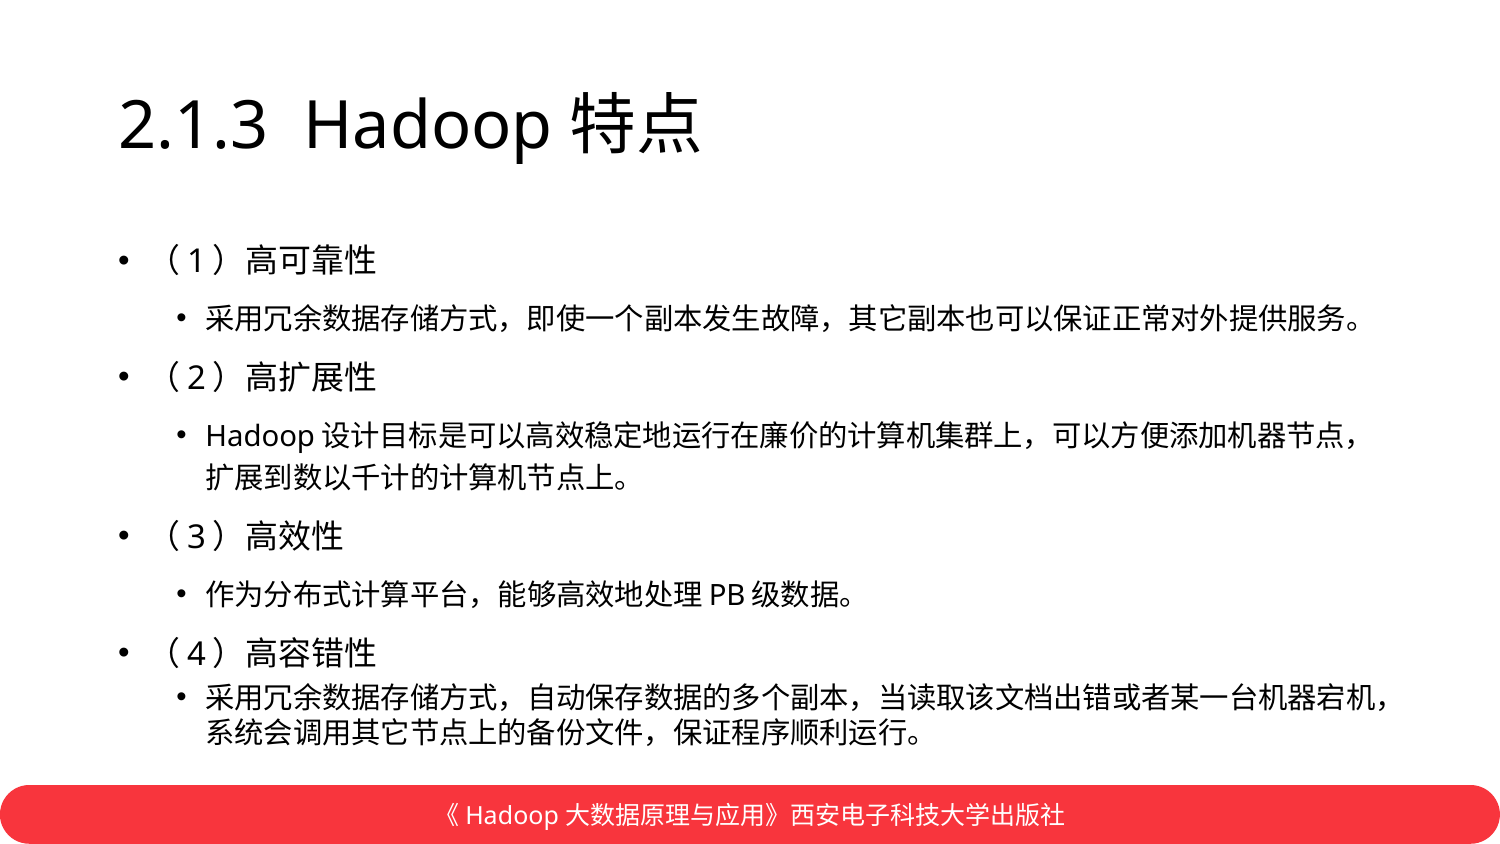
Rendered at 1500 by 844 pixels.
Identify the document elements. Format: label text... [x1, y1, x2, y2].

list （1）高可靠性 采用冗余数据存储方式，即使一个副本发生故障，其它副本也可以保证正常对外提供服务。 （2）高扩展性 Hadoop设计目标是可以高效稳定地运行在廉价的计算机集群上，可以方便添加机器节点，扩展到数以千计的计算机节点上。 （3）高效性 作为分布式计算平台，能够高效地处理PB级数据。 （4）高容错性 采用冗余数据存储方式，自动保存数据的多个副本，当读取该文档出错或者某一台机器宕机，系统会调用其它节点上的备份文件，保证程序顺利运行。 [103, 224, 1397, 760]
title 2.1.3 Hadoop特点 [103, 44, 1397, 208]
